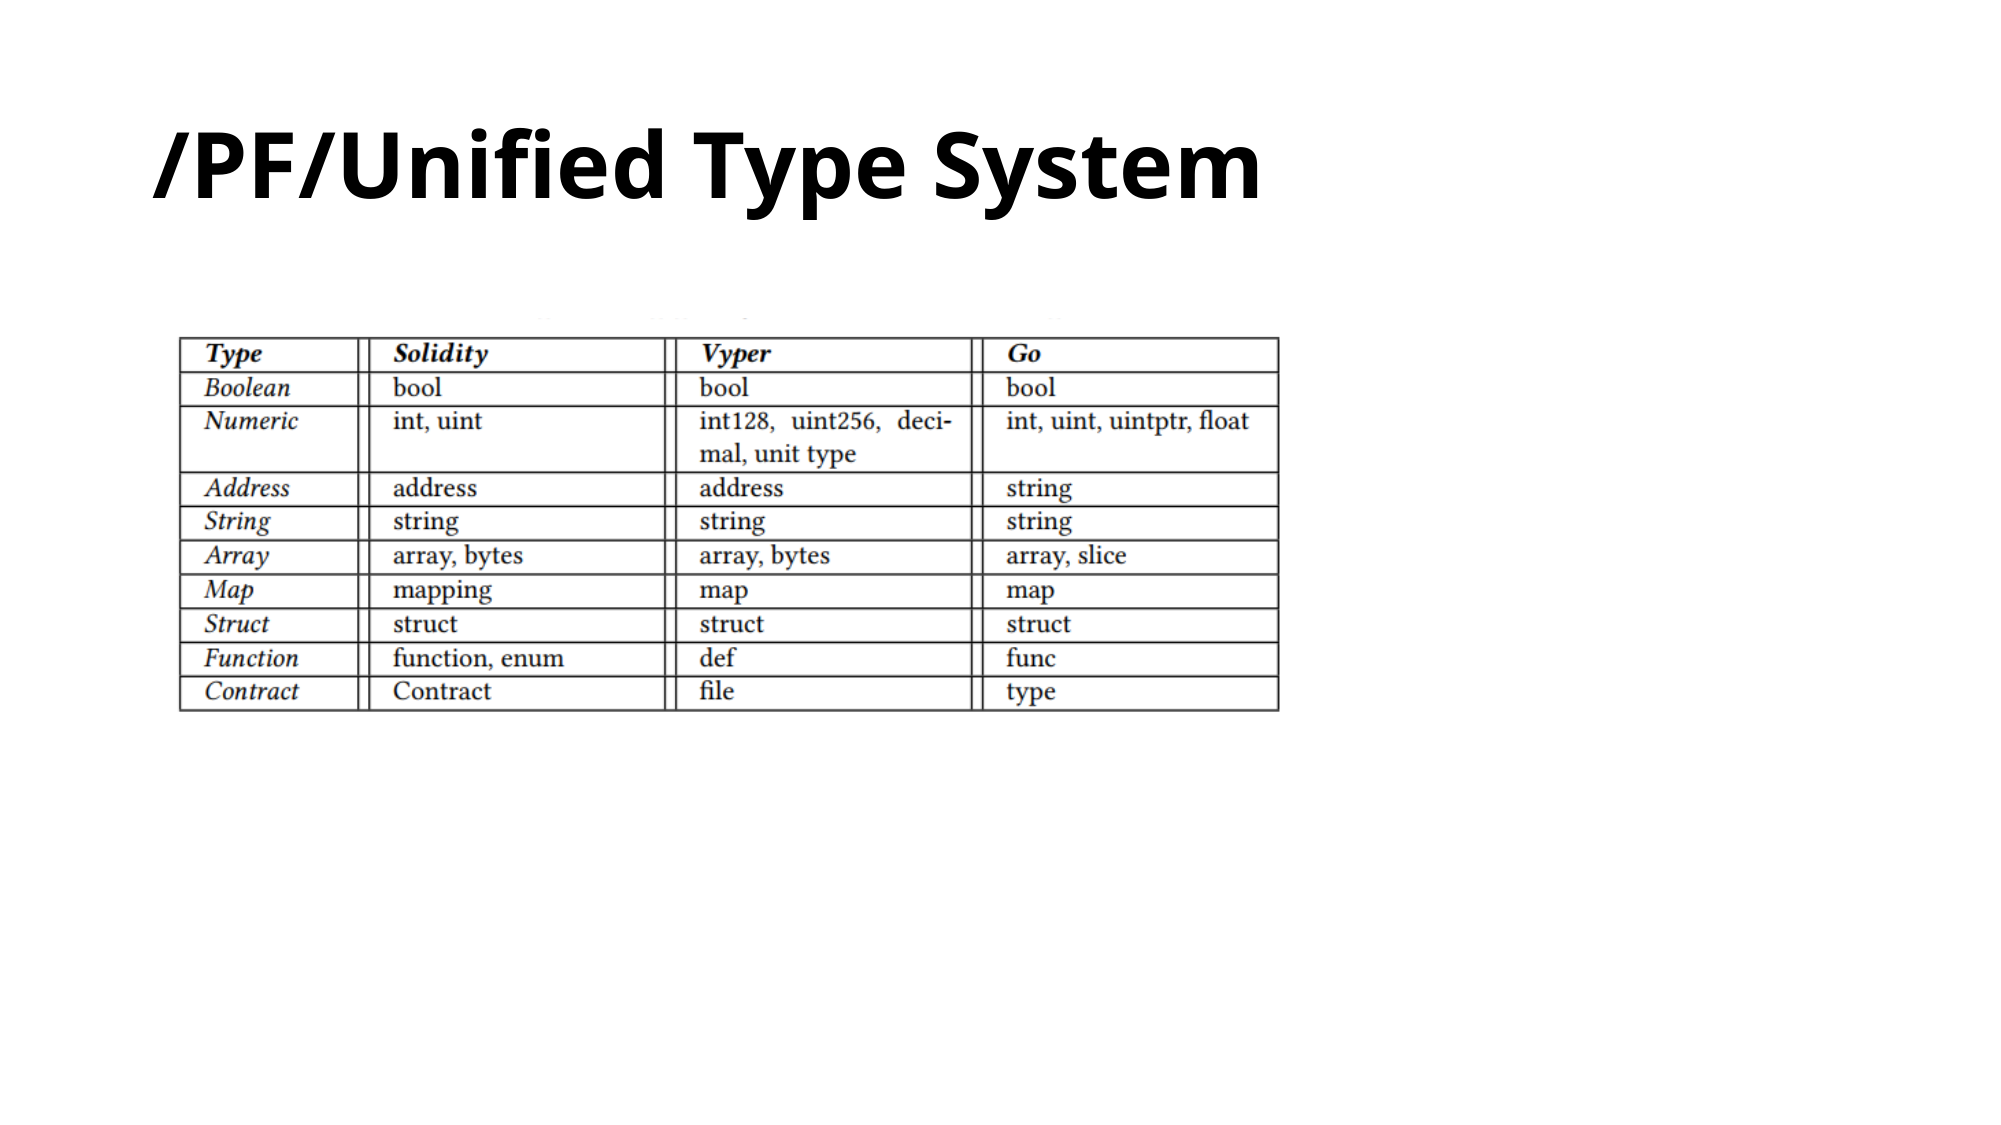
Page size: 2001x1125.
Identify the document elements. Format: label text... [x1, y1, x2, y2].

title /PF/Unified Type System [137, 59, 1863, 278]
picture [137, 318, 1307, 727]
